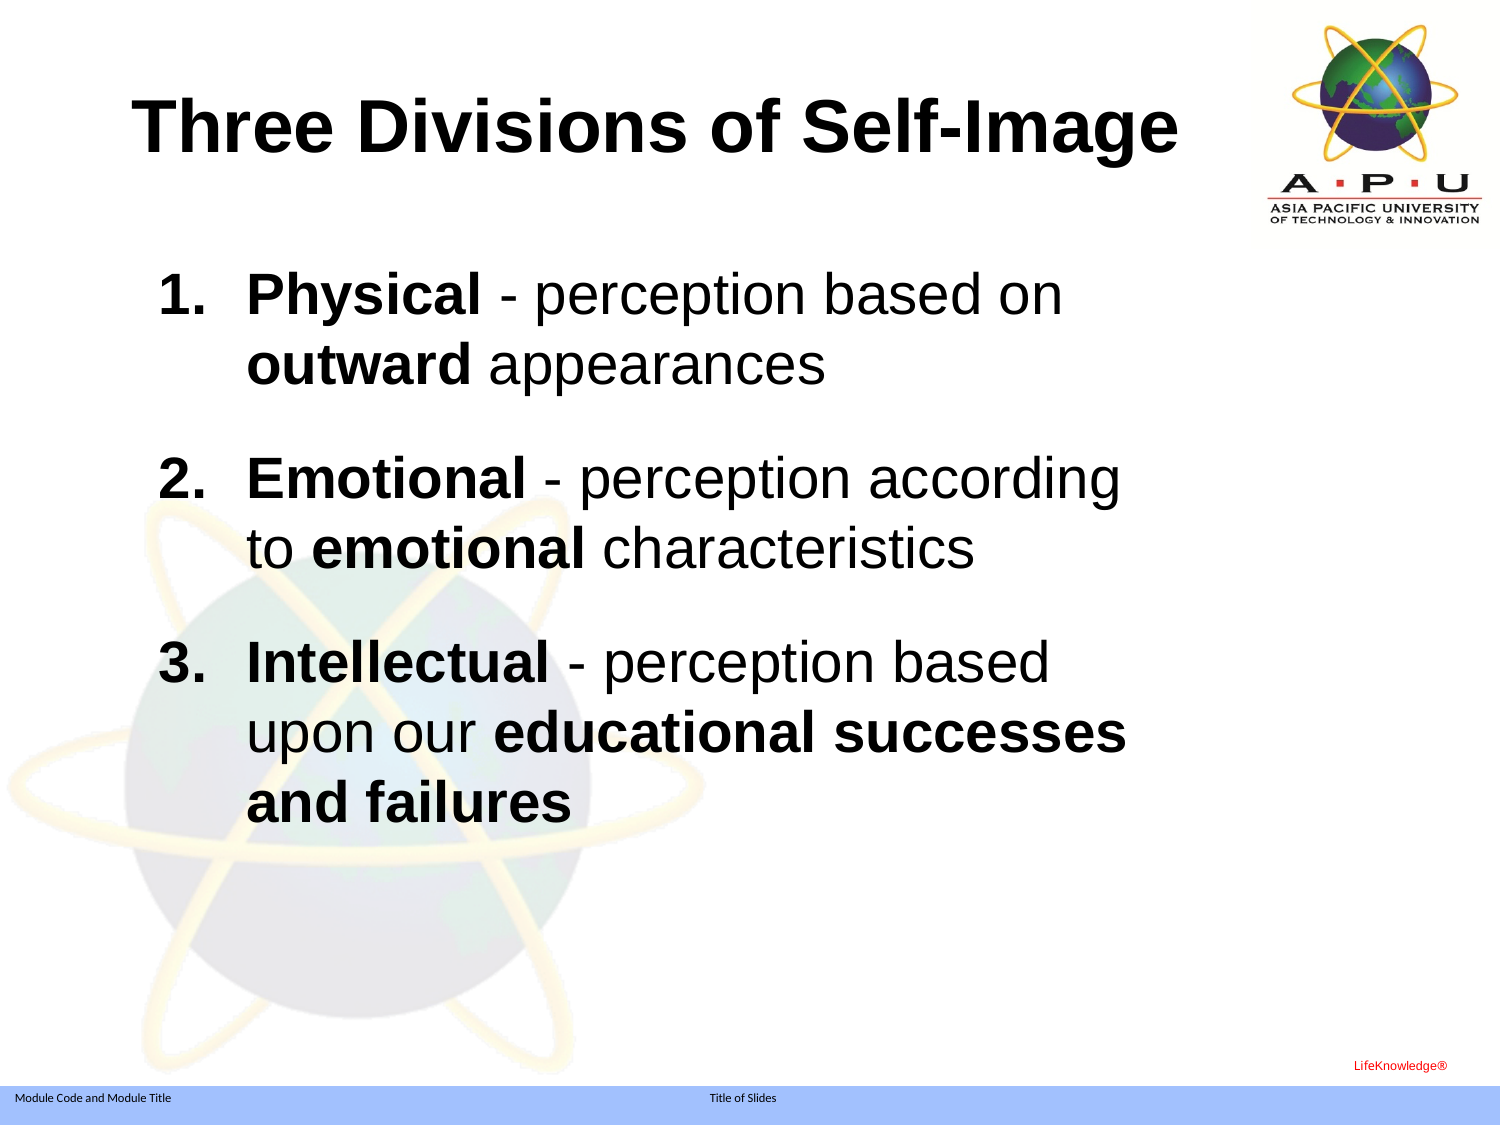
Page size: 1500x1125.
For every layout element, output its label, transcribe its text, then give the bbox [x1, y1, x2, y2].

title Three Divisions of Self-Image [87, 47, 1225, 198]
footer LifeKnowledge® [0, 1049, 1463, 1125]
picture [1251, 0, 1500, 249]
list Physical - perception based on outward appearances Emotional - perception according to emotional characteristics Intellectual - perception based upon our educational successes and failures [143, 248, 1169, 999]
